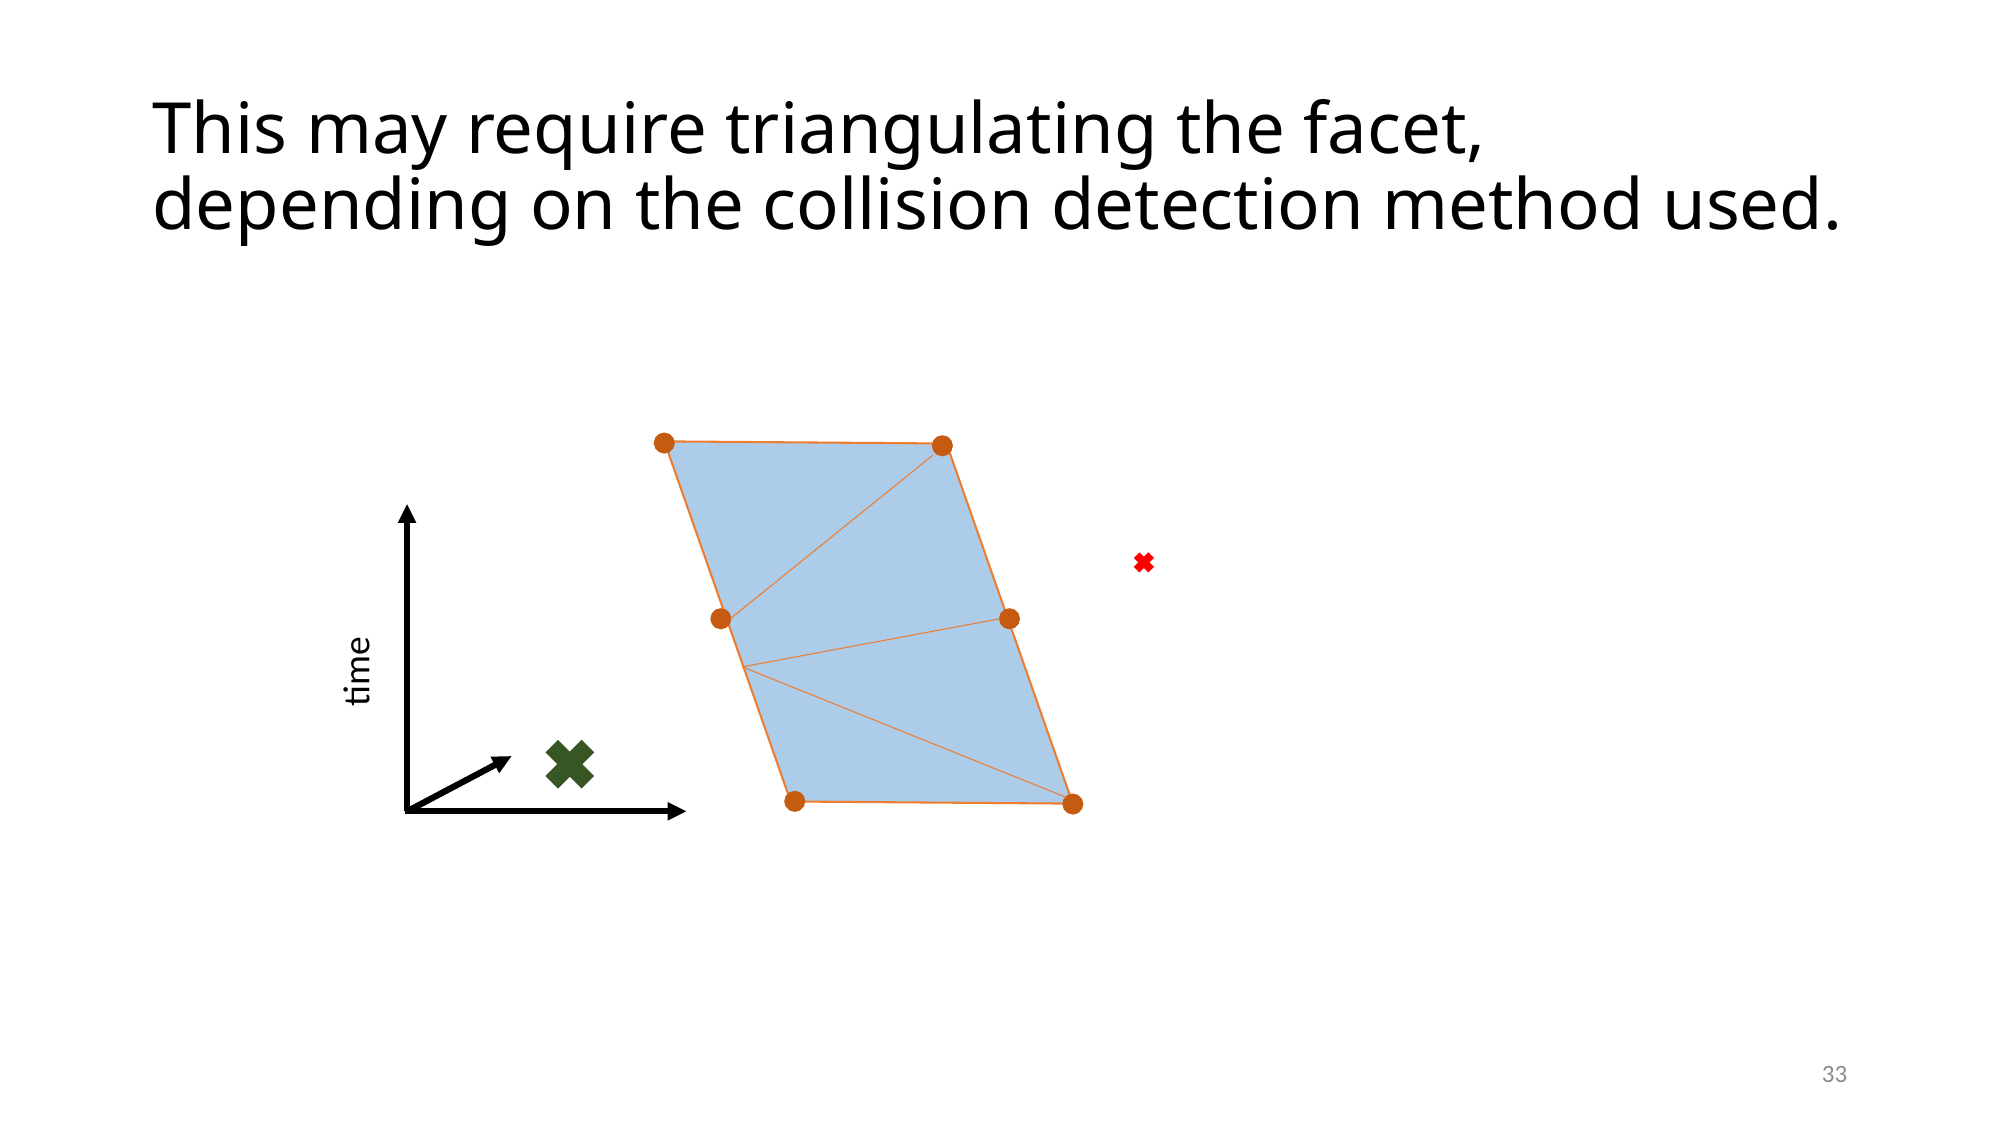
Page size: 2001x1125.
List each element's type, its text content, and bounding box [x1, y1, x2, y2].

text_box [805, 798, 1063, 805]
text_box [710, 608, 730, 630]
text_box [545, 739, 595, 789]
text_box [667, 440, 1006, 618]
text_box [730, 455, 933, 618]
text_box time [324, 508, 385, 722]
slide_number 33 [1412, 1042, 1863, 1103]
text_box [1133, 552, 1155, 573]
text_box [931, 435, 953, 457]
text_box [1062, 793, 1084, 815]
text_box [727, 621, 1067, 798]
text_box [653, 432, 675, 454]
text_box [784, 798, 806, 812]
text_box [727, 618, 1001, 622]
text_box [1067, 783, 1071, 794]
title This may require triangulating the facet, depending on the collision detection method used. [137, 59, 1863, 278]
text_box [999, 608, 1021, 621]
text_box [408, 756, 512, 811]
